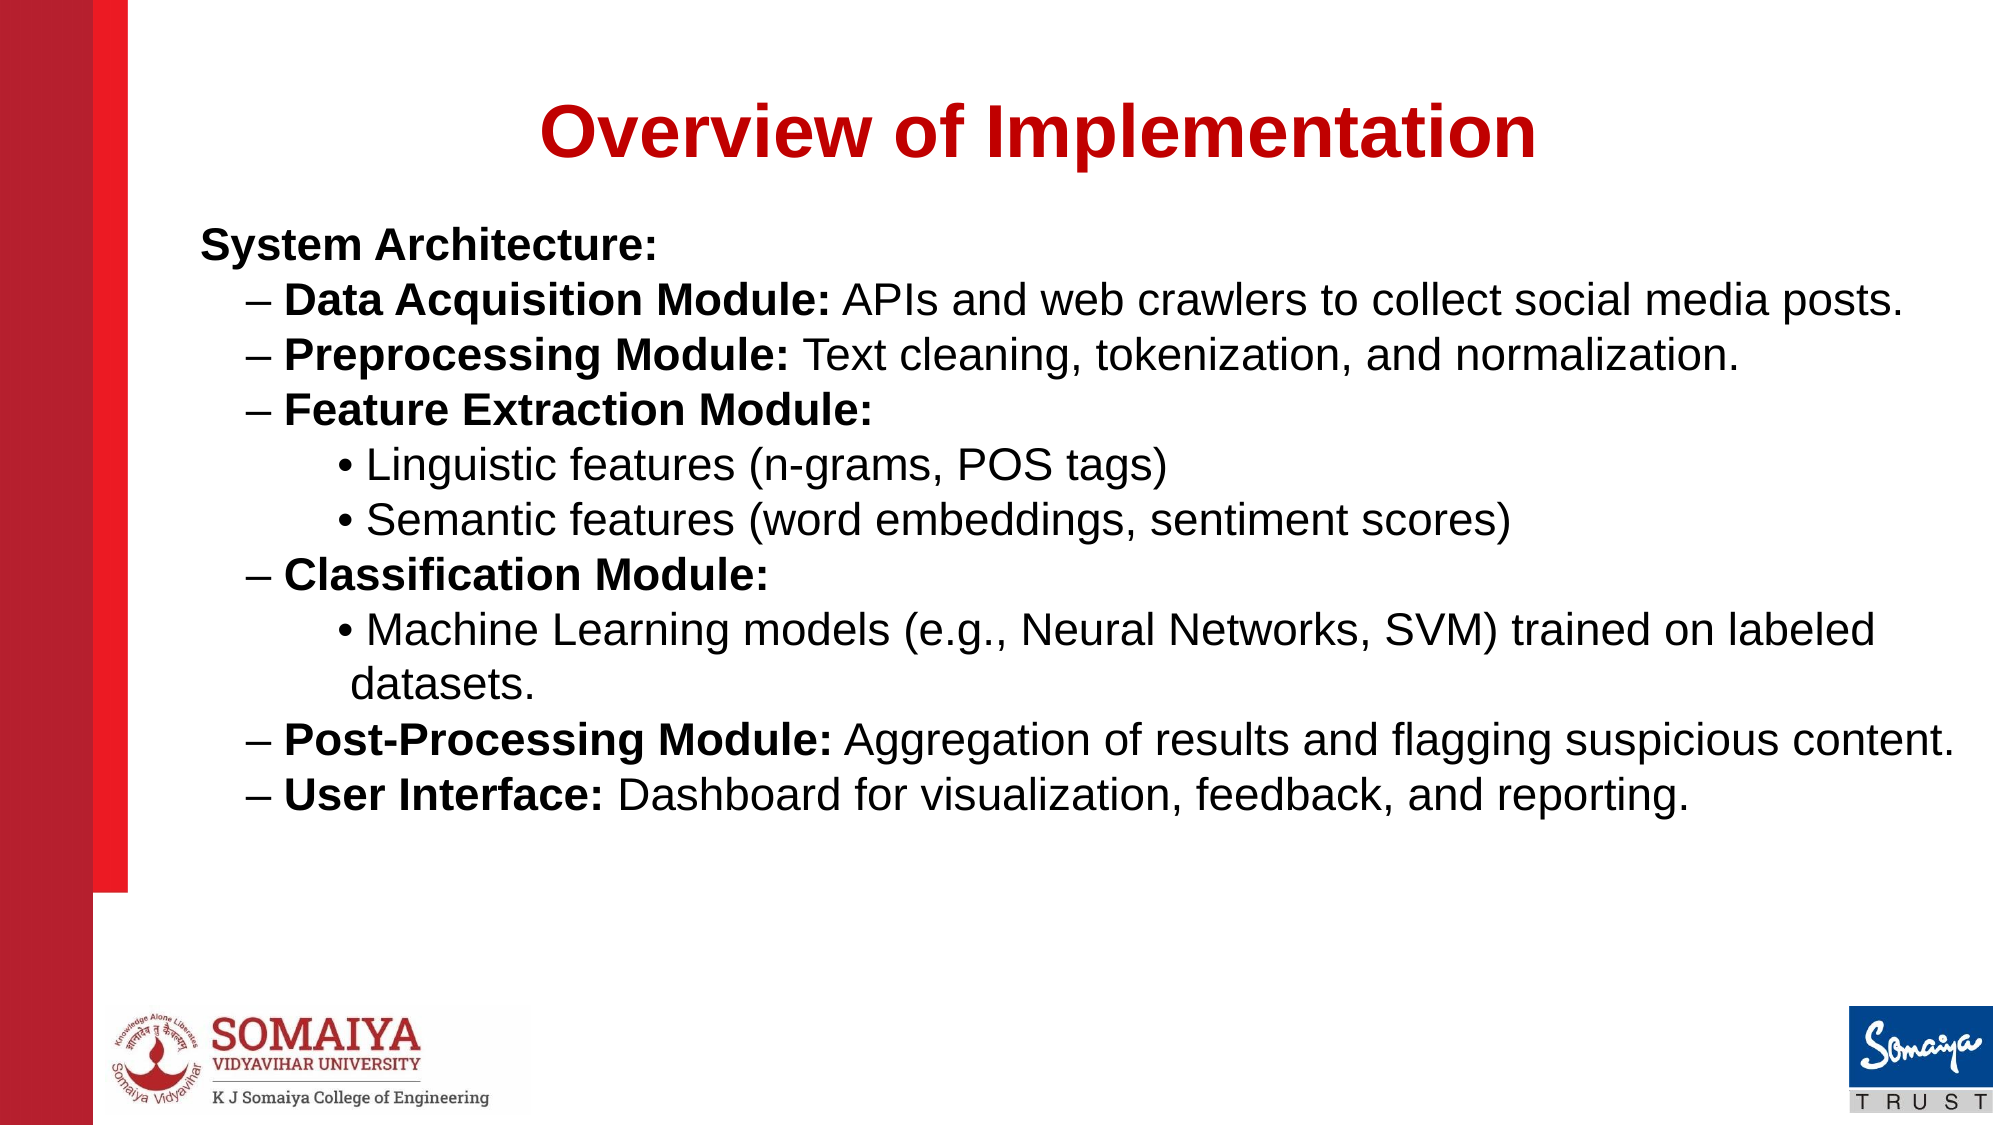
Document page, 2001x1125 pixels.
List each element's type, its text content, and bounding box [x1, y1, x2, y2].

title Overview of Implementation [536, 13, 1713, 212]
text_box System Architecture: – Data Acquisition Module: APIs and web crawlers to collect social media posts. – Preprocessing Module: Text cleaning, tokenization, and normalization. – Feature Extraction Module: • Linguistic features (n-grams, POS tags) • Semantic features (word embeddings, sentiment scores) – Classification Module: • Machine Learning models (e.g., Neural Networks, SVM) trained on labeled datasets. – Post-Processing Module: Aggregation of results and flagging suspicious content. – User Interface: Dashboard for visualization, feedback, and reporting. [536, 212, 1975, 820]
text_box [0, 0, 532, 1125]
picture [1849, 1006, 1993, 1114]
